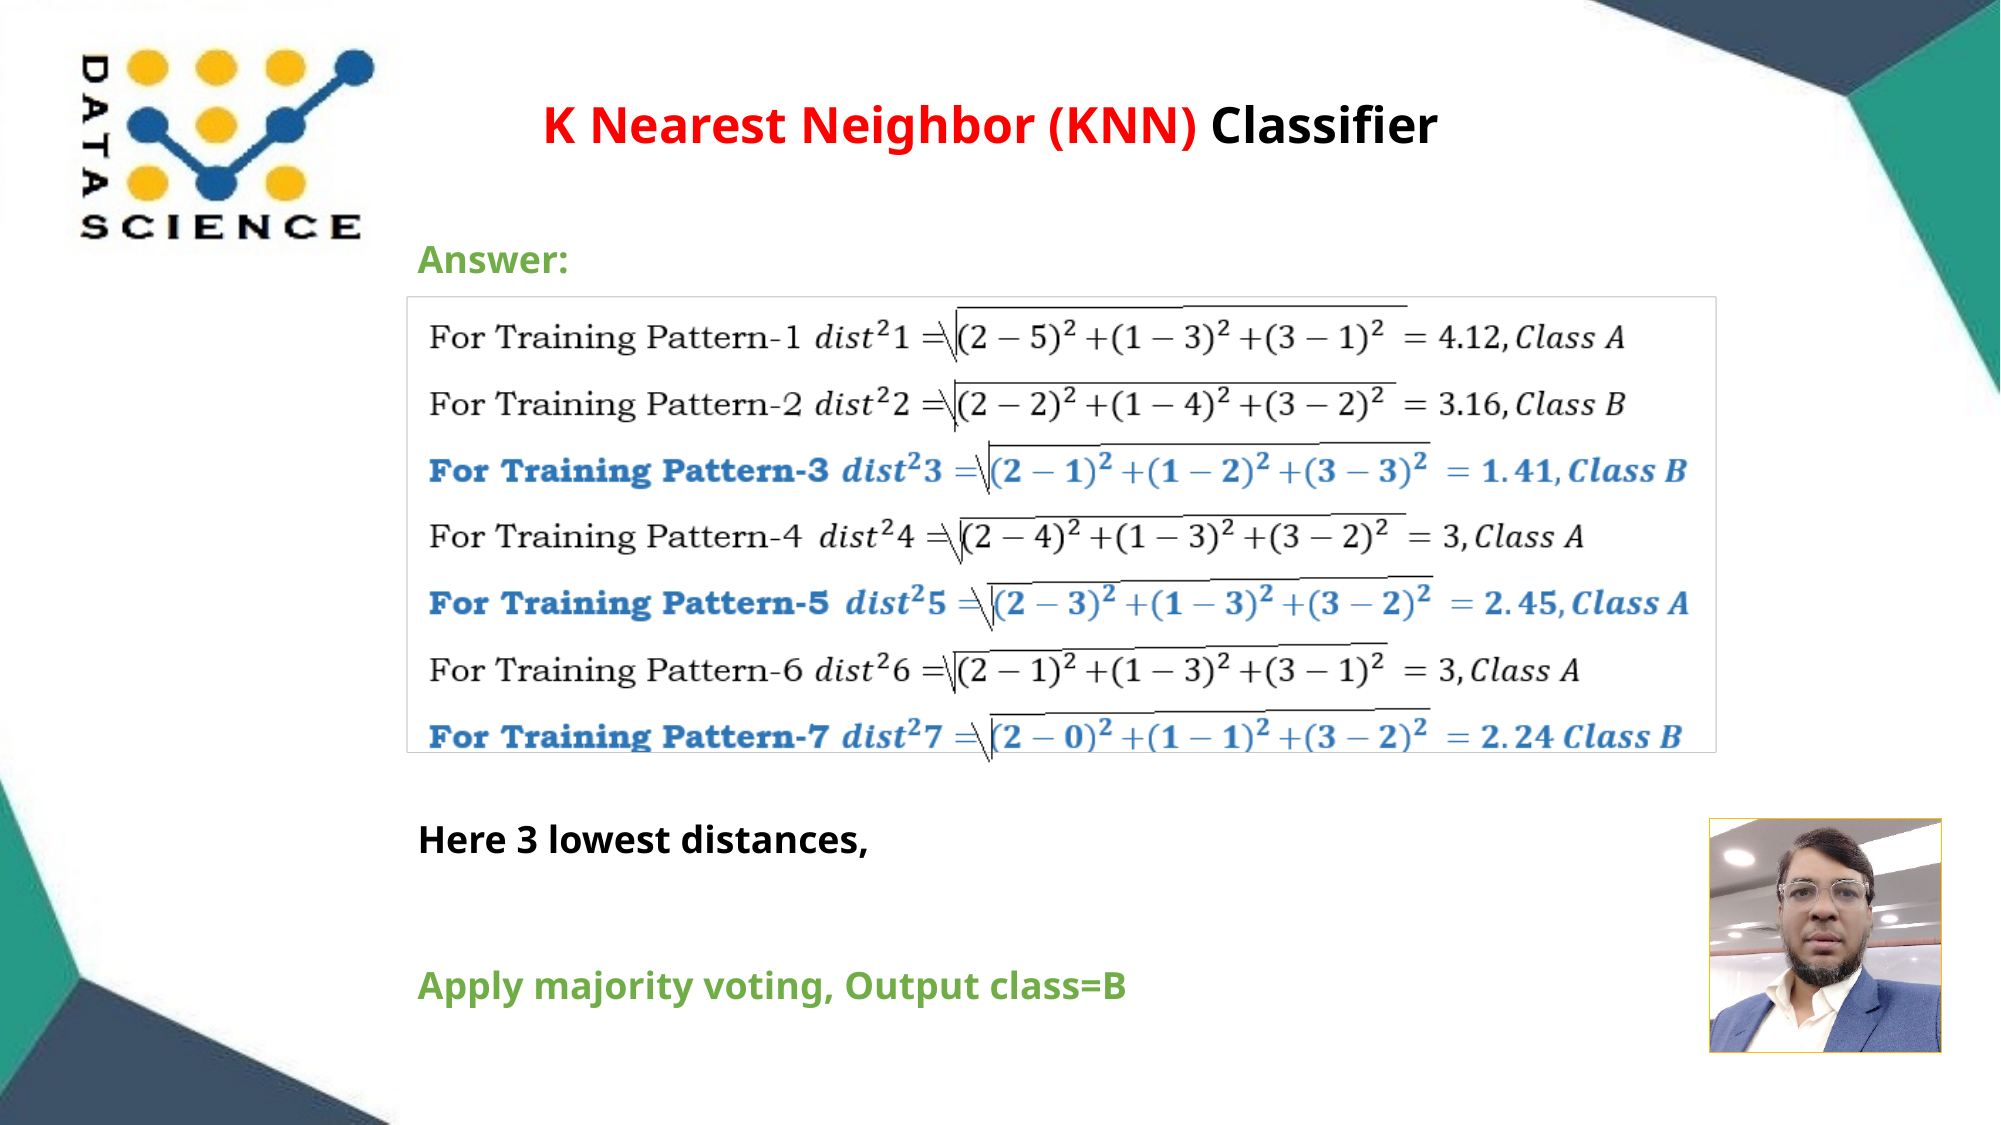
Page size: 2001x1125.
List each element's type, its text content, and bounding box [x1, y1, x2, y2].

text_box K Nearest Neighbor (KNN) Classifier [509, 77, 1487, 162]
text_box Answer: [402, 221, 1826, 361]
picture [0, 0, 2001, 1125]
